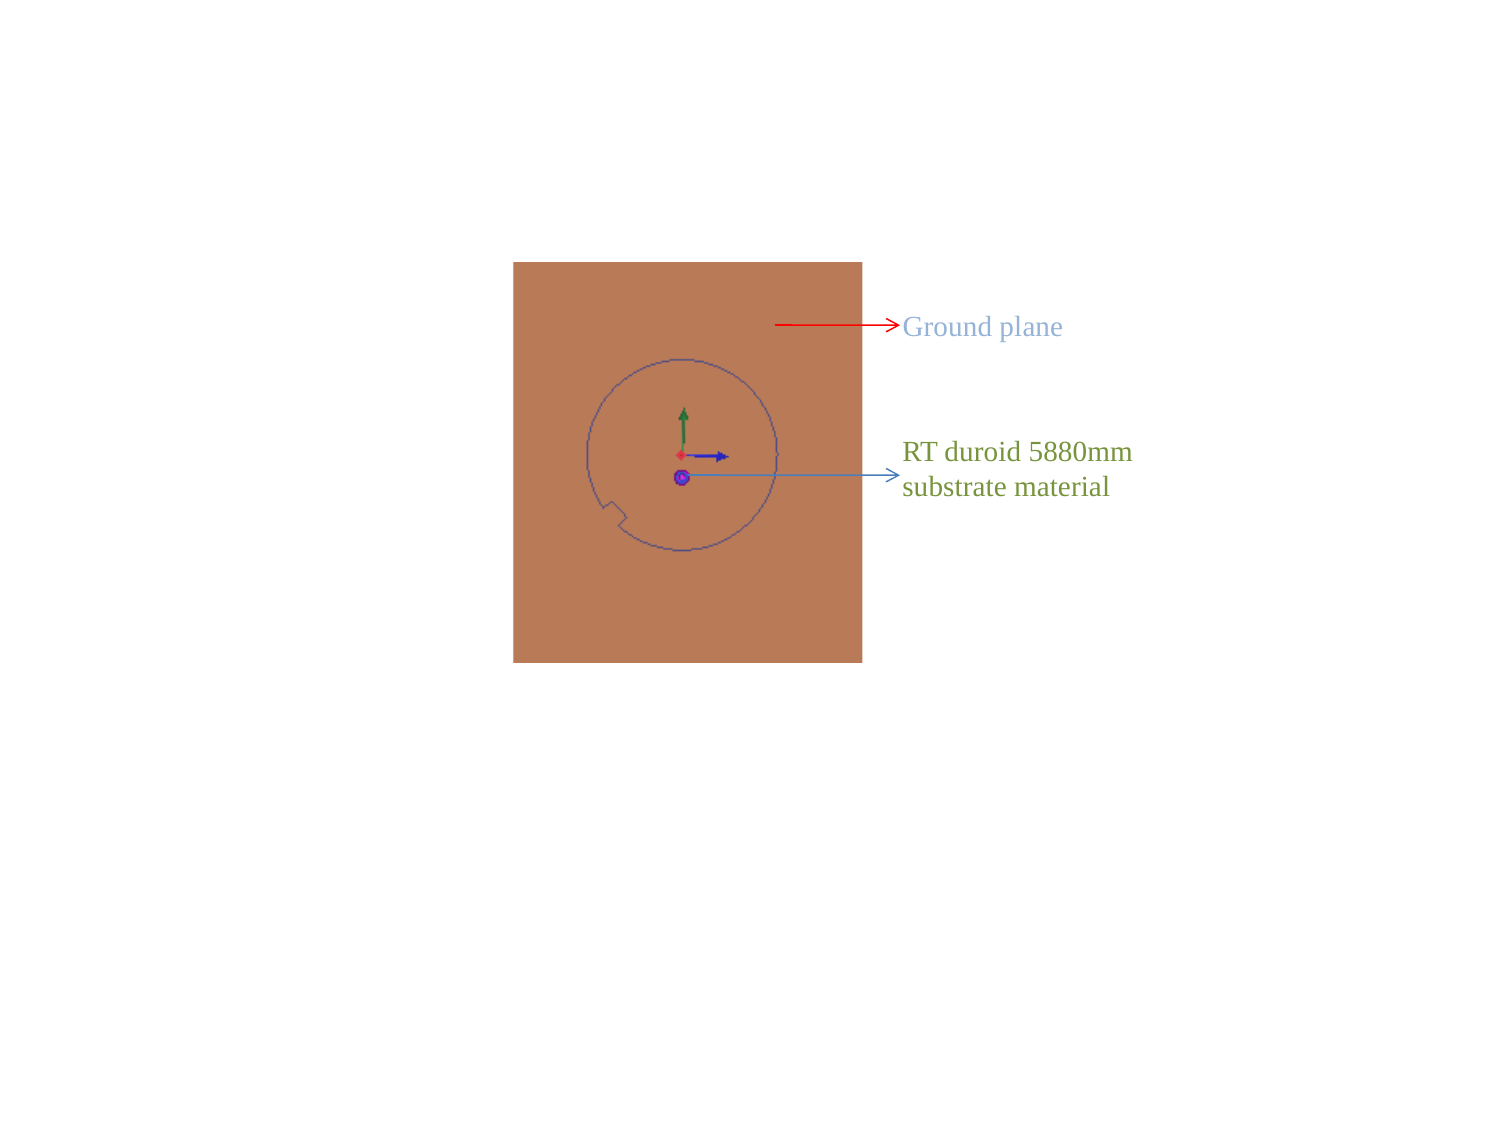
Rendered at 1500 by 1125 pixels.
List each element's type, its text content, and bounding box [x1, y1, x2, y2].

picture [512, 262, 863, 663]
text_box Ground plane [887, 299, 1079, 350]
text_box RT duroid 5880mm substrate material [887, 424, 1150, 510]
